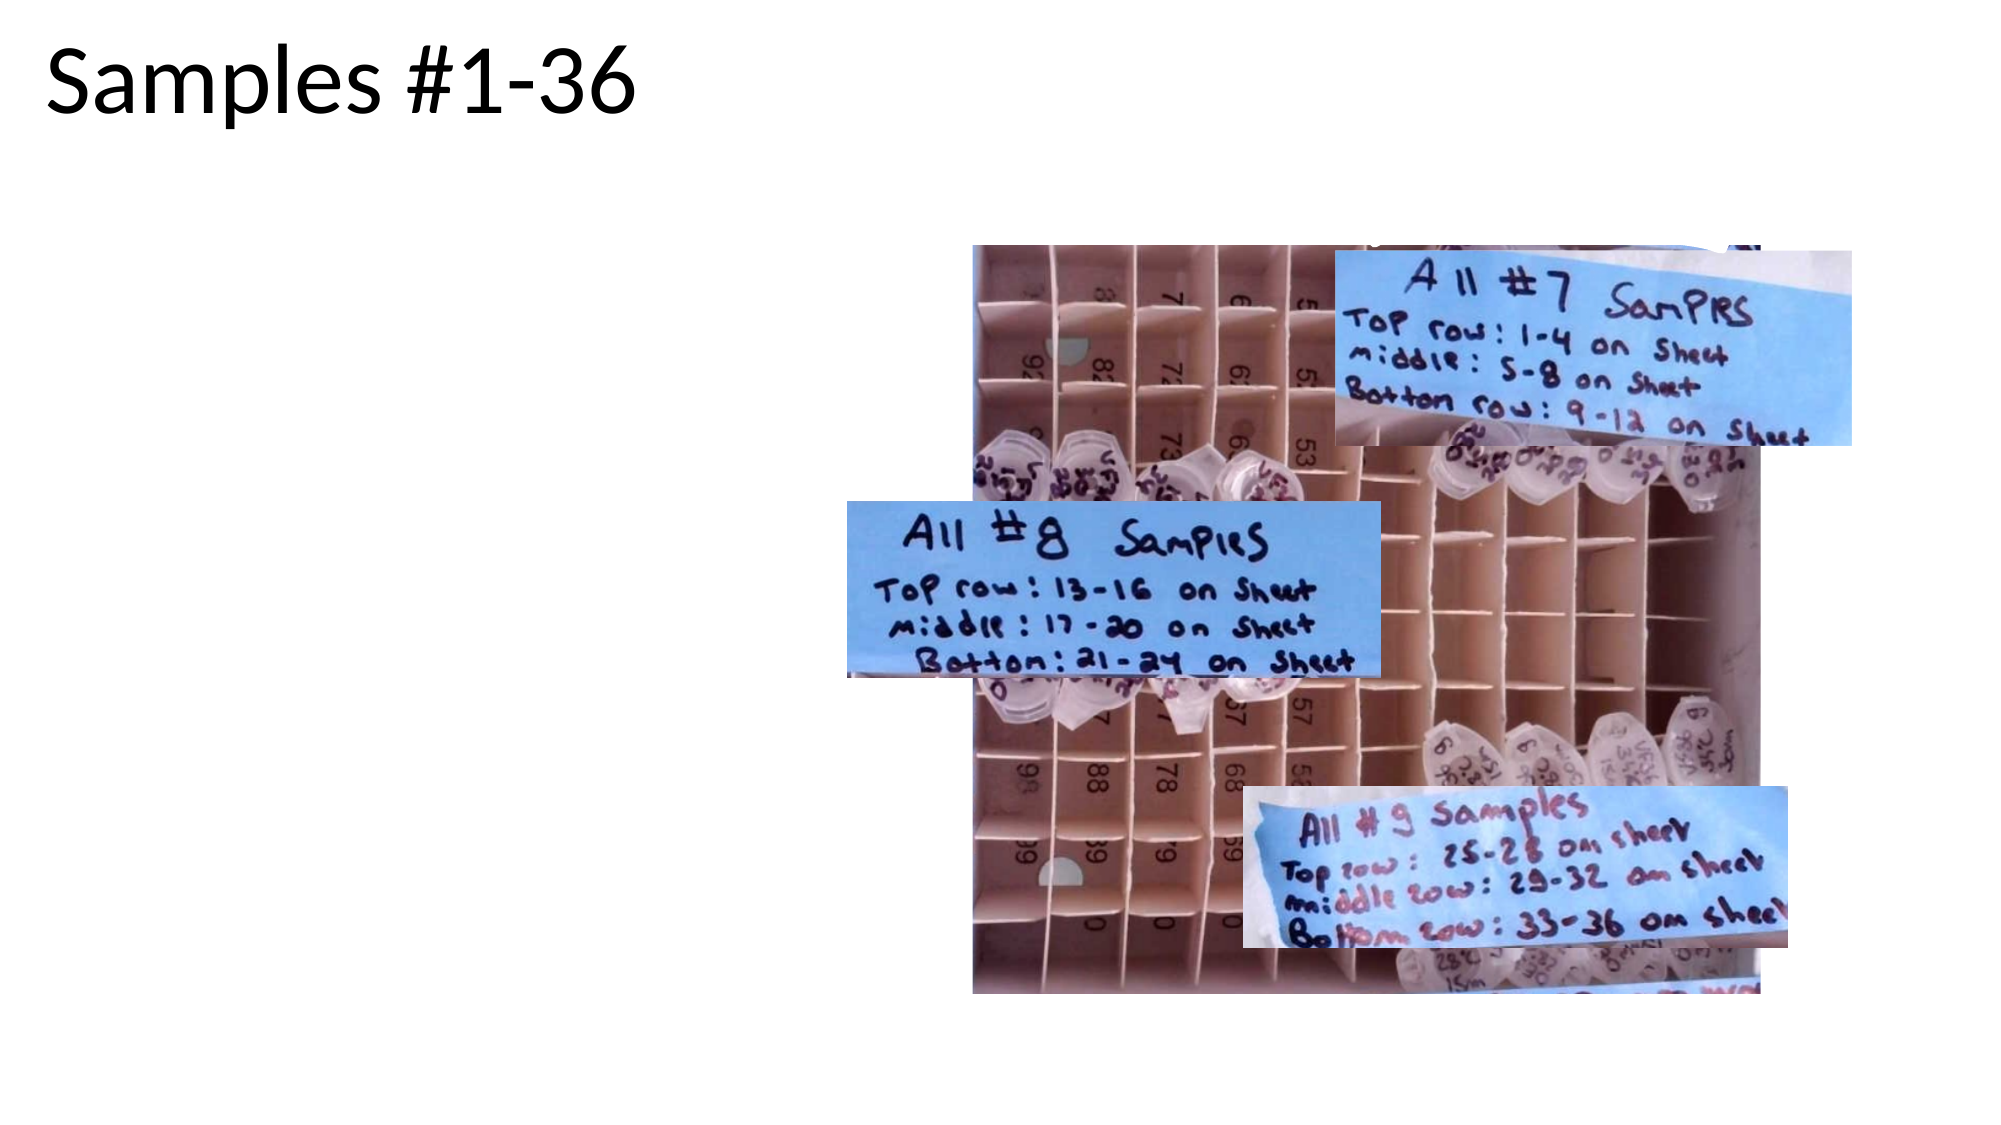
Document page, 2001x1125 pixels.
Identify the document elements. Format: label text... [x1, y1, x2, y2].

text_box Samples #1-36 [30, 5, 938, 141]
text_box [847, 191, 1852, 994]
